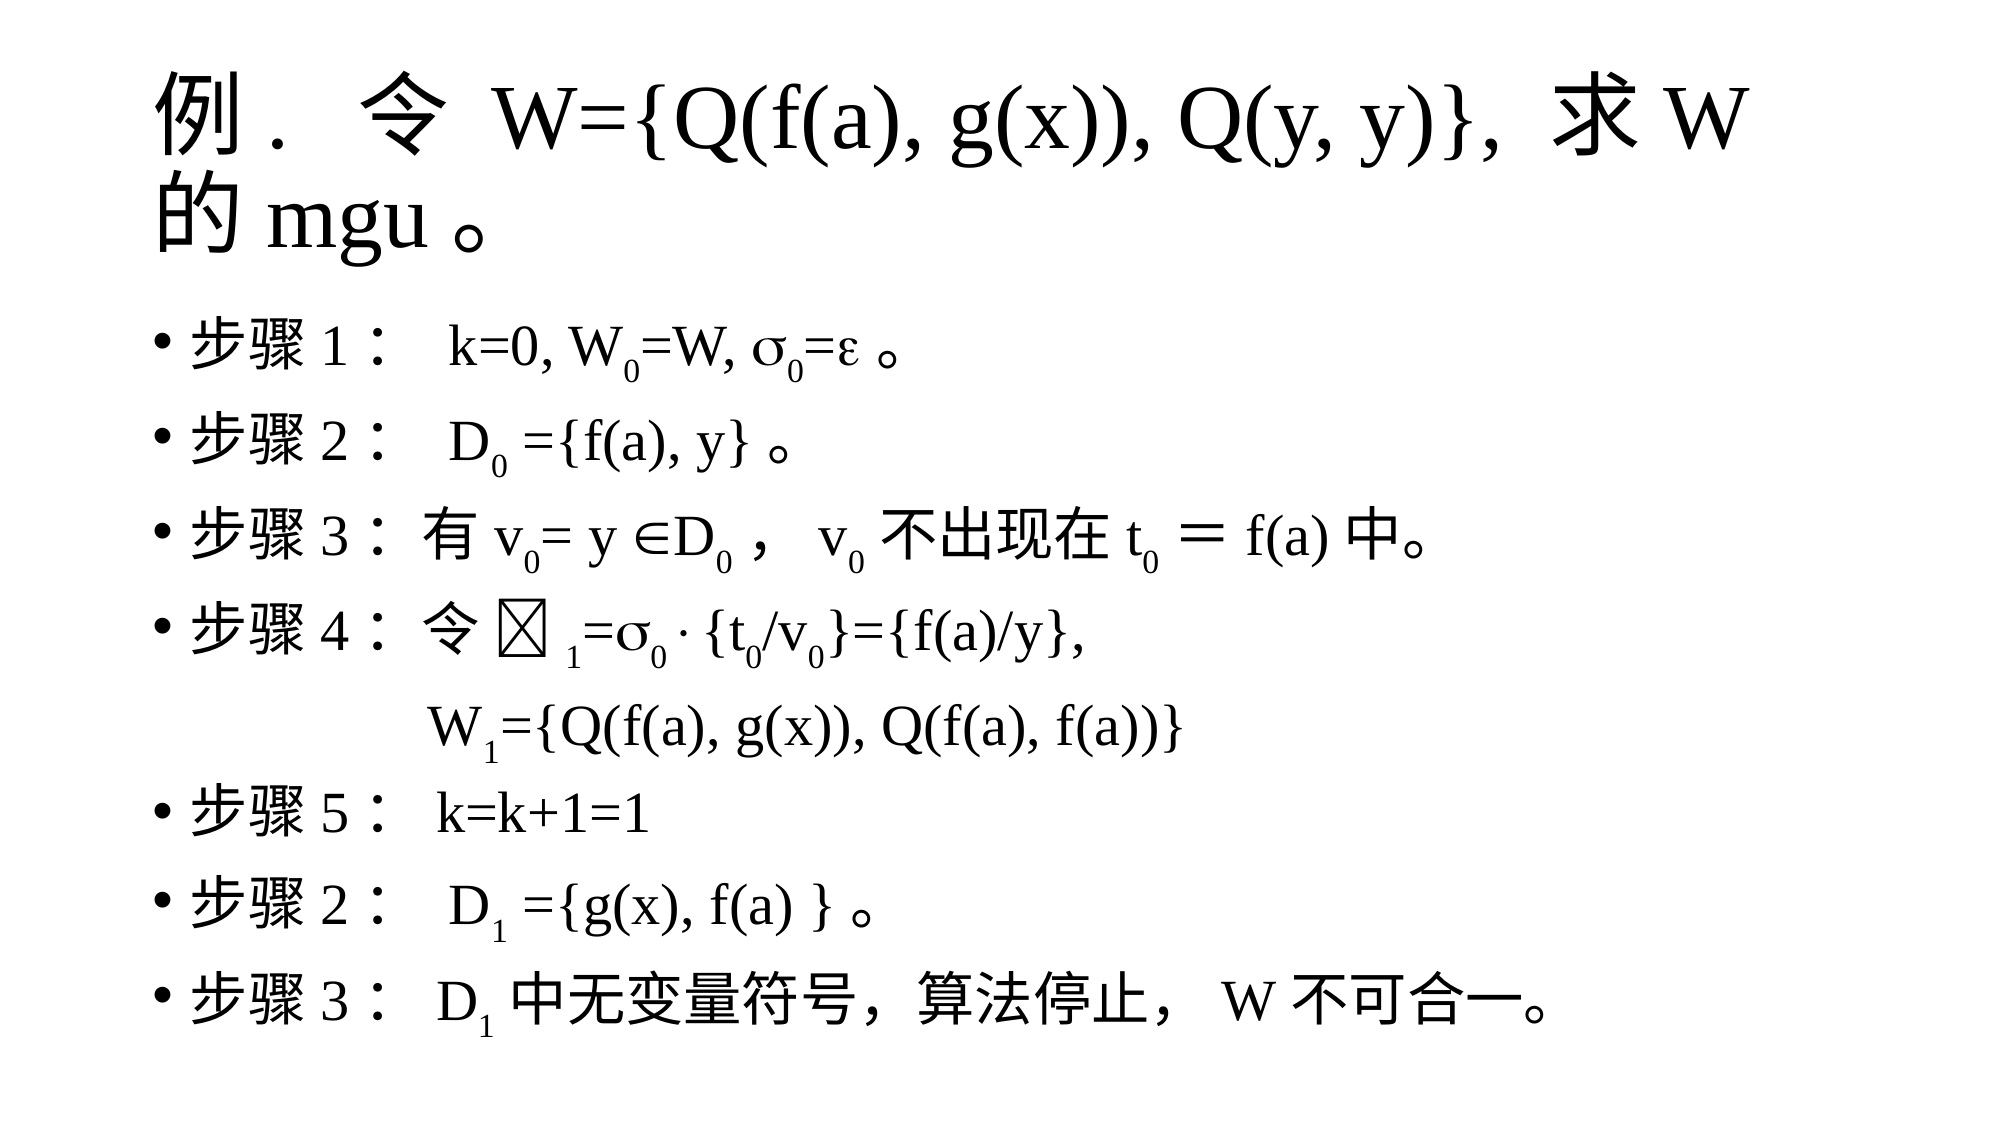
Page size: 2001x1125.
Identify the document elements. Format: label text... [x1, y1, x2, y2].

list 步骤1： k=0, W0=W, 0=。 步骤2： D0 ={f(a), y}。 步骤3：有v0= y D0，v0不出现在t0＝f(a)中。 步骤4：令 1=0{t0/v0}={f(a)/y}, W1={Q(f(a), g(x)), Q(f(a), f(a))} 步骤5：k=k+1=1 步骤2： D1 ={g(x), f(a) }。 步骤3：D1中无变量符号，算法停止，W不可合一。 [137, 299, 1863, 1014]
title 例. 令 W={Q(f(a), g(x)), Q(y, y)}, 求W的mgu。 [137, 59, 1863, 278]
